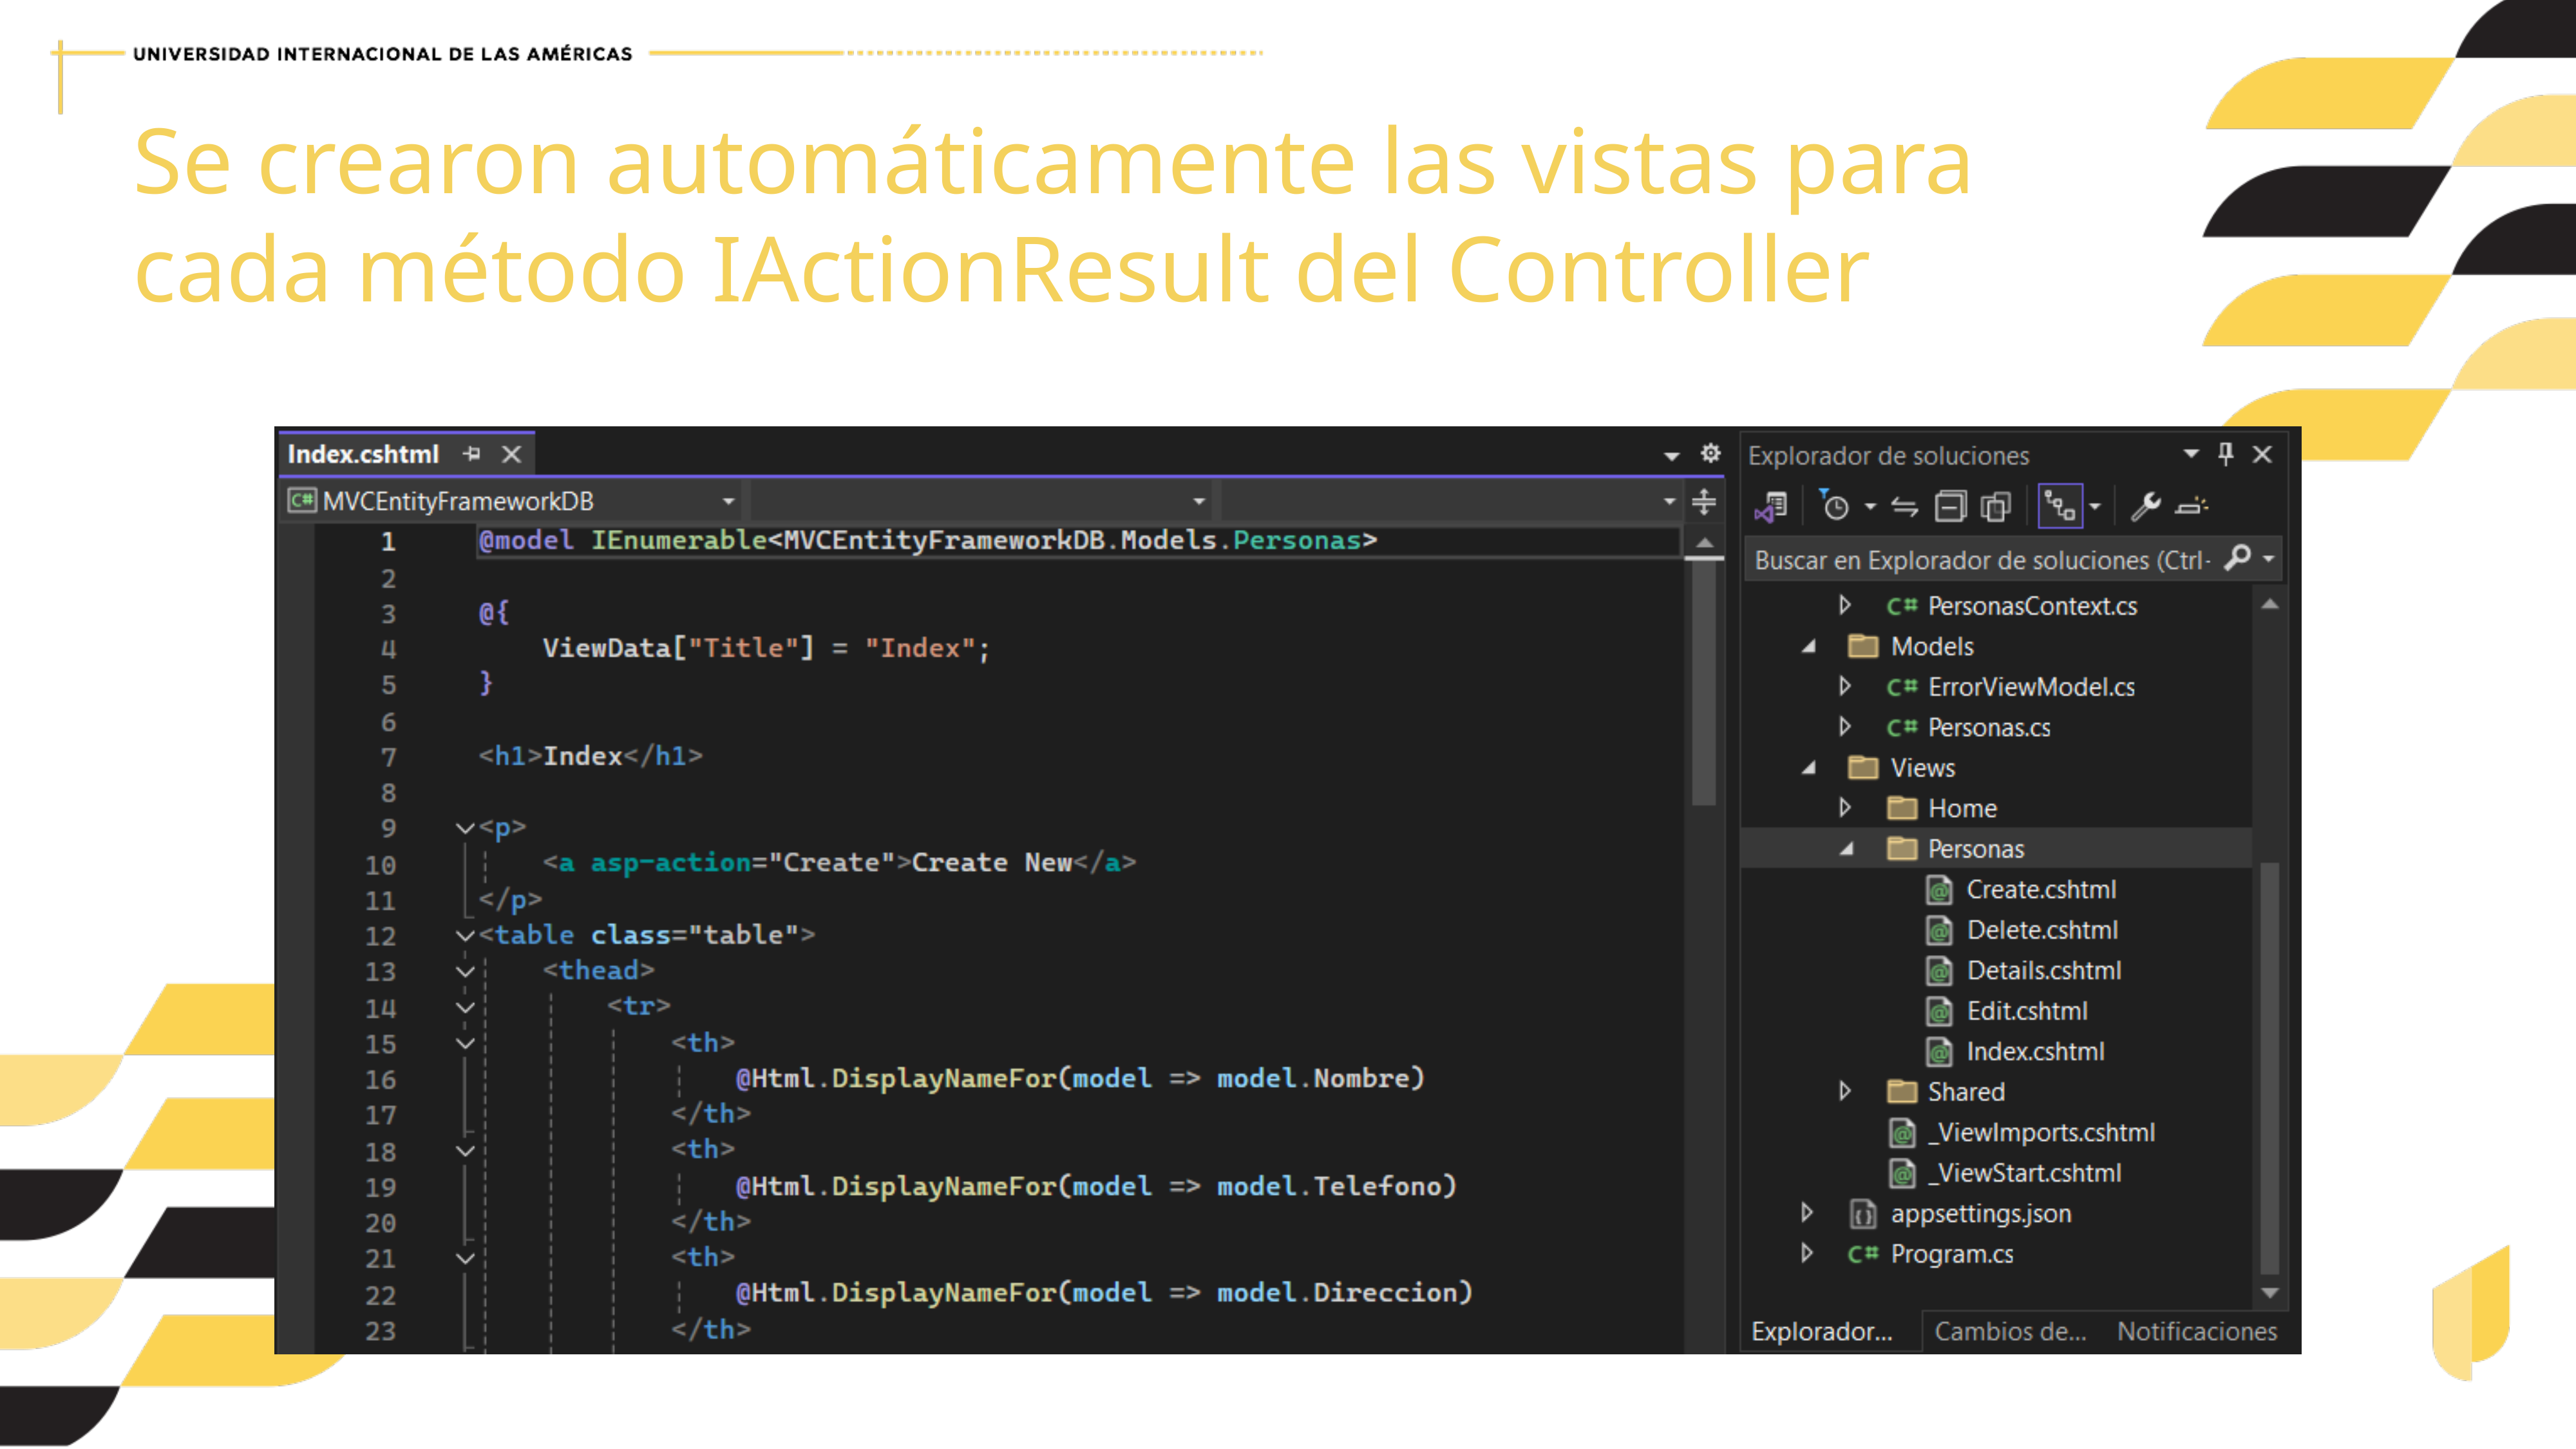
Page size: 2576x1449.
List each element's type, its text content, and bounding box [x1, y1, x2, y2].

list Se crearon automáticamente las vistas para cada método IActionResult del Controller [127, 95, 2080, 328]
picture [0, 0, 2576, 1449]
